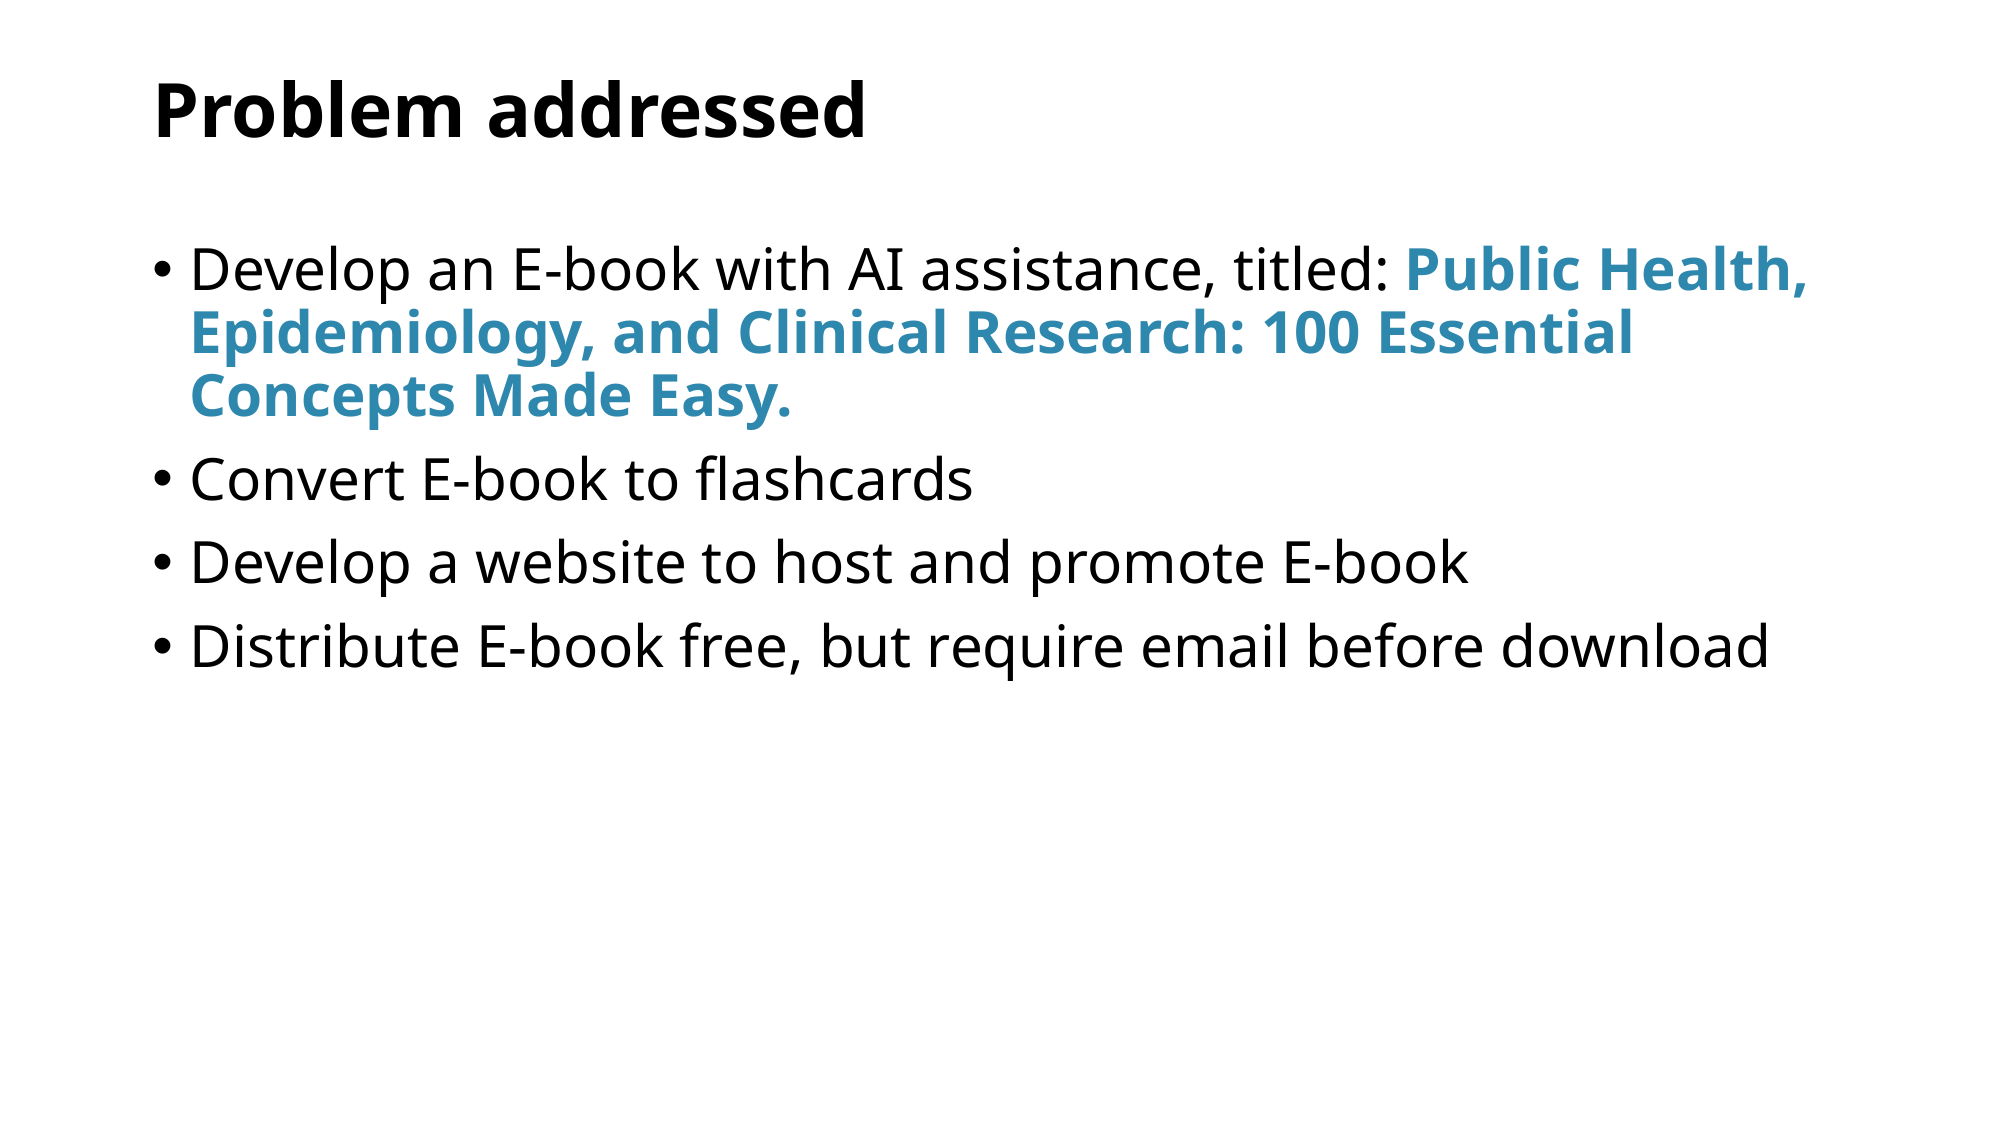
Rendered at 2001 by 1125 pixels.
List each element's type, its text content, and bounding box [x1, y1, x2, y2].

title Problem addressed [137, 59, 1863, 232]
list Develop an E-book with AI assistance, titled: Public Health, Epidemiology, and Clinical Research: 100 Essential Concepts Made Easy. Convert E-book to flashcards Develop a website to host and promote E-book Distribute E-book free, but require email before download [137, 232, 1863, 1014]
